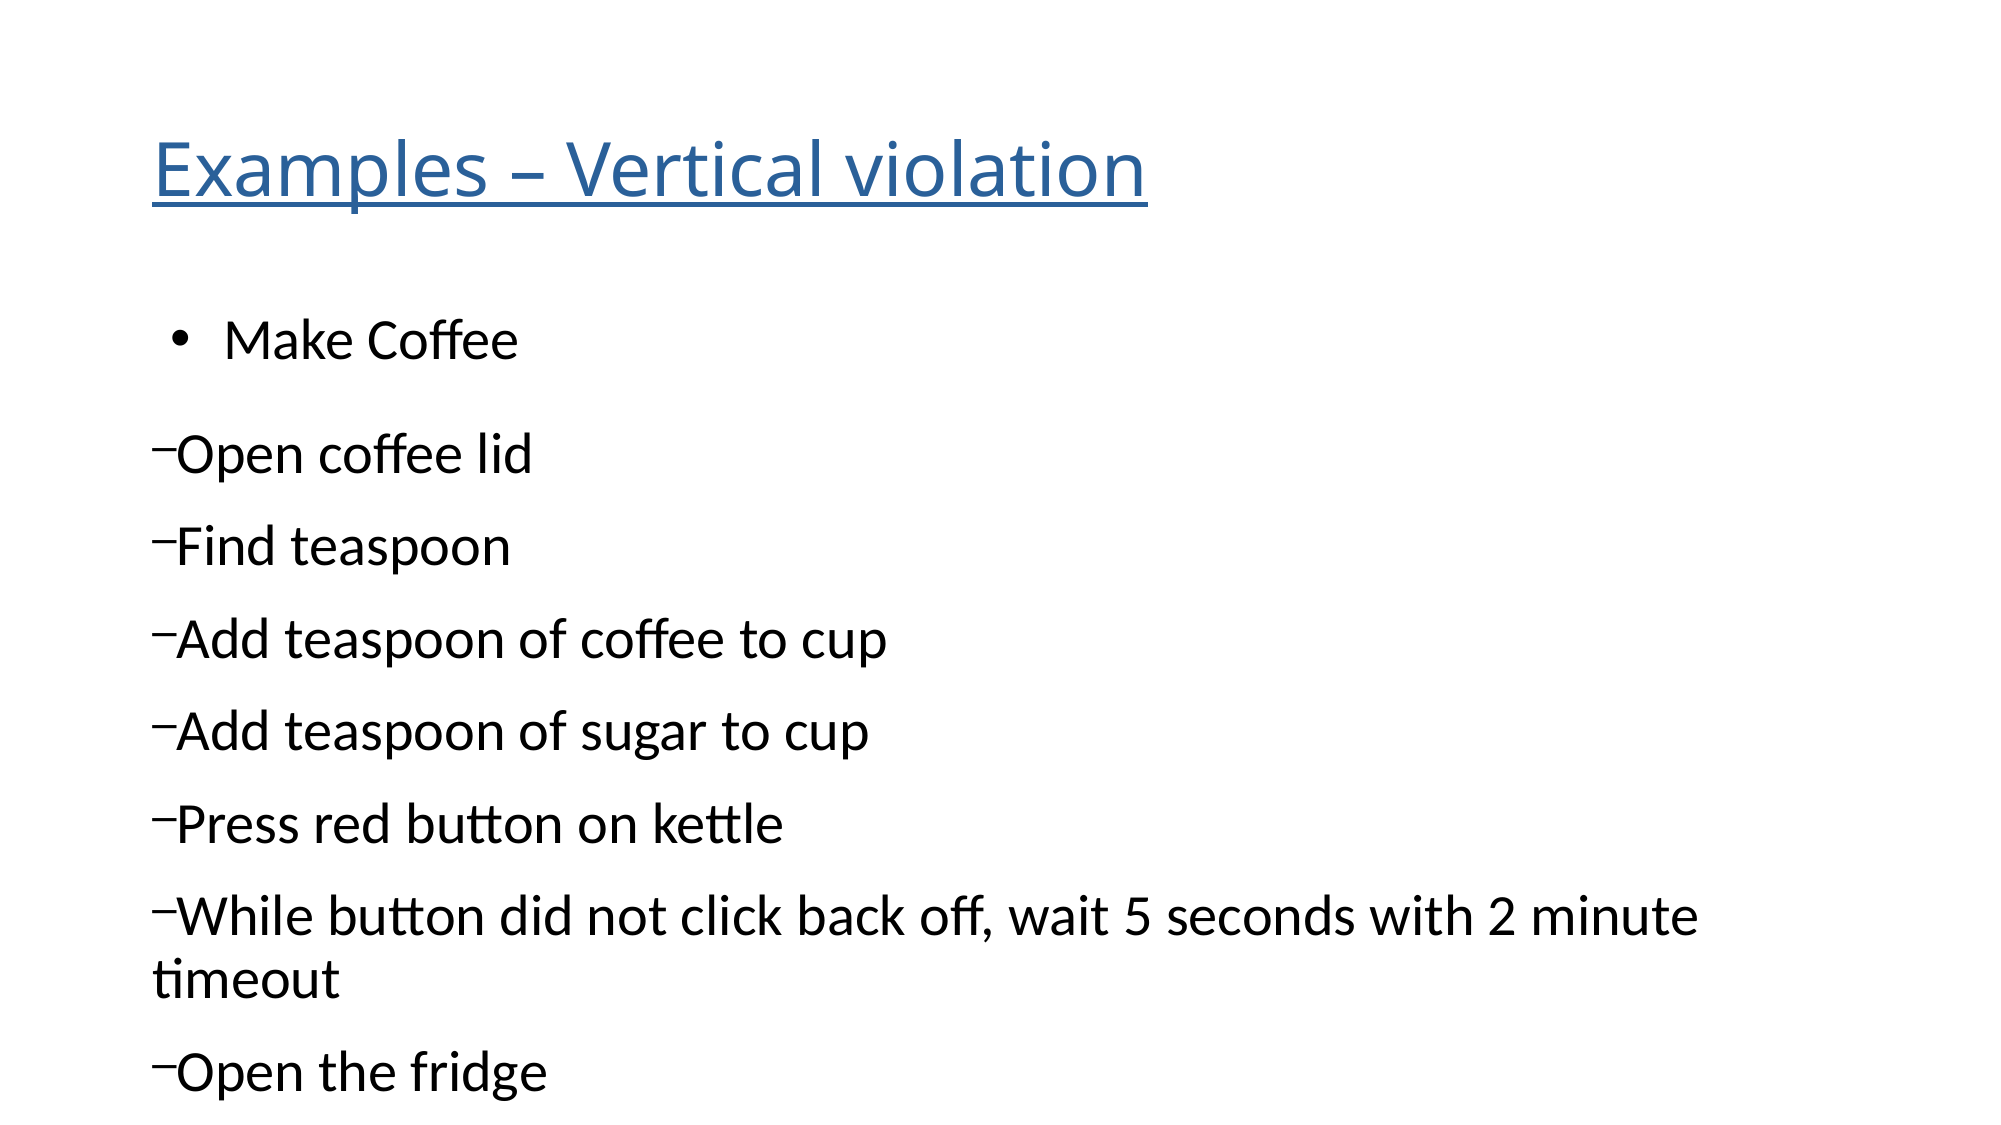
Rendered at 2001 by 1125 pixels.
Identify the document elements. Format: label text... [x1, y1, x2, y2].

title Examples – Vertical violation [137, 59, 1863, 278]
list Make Coffee Open coffee lid Find teaspoon Add teaspoon of coffee to cup Add teaspoon of sugar to cup Press red button on kettle While button did not click back off, wait 5 seconds with 2 minute timeout Open the fridge Select preferred milk Pour water and milk into cup [137, 302, 1863, 1016]
